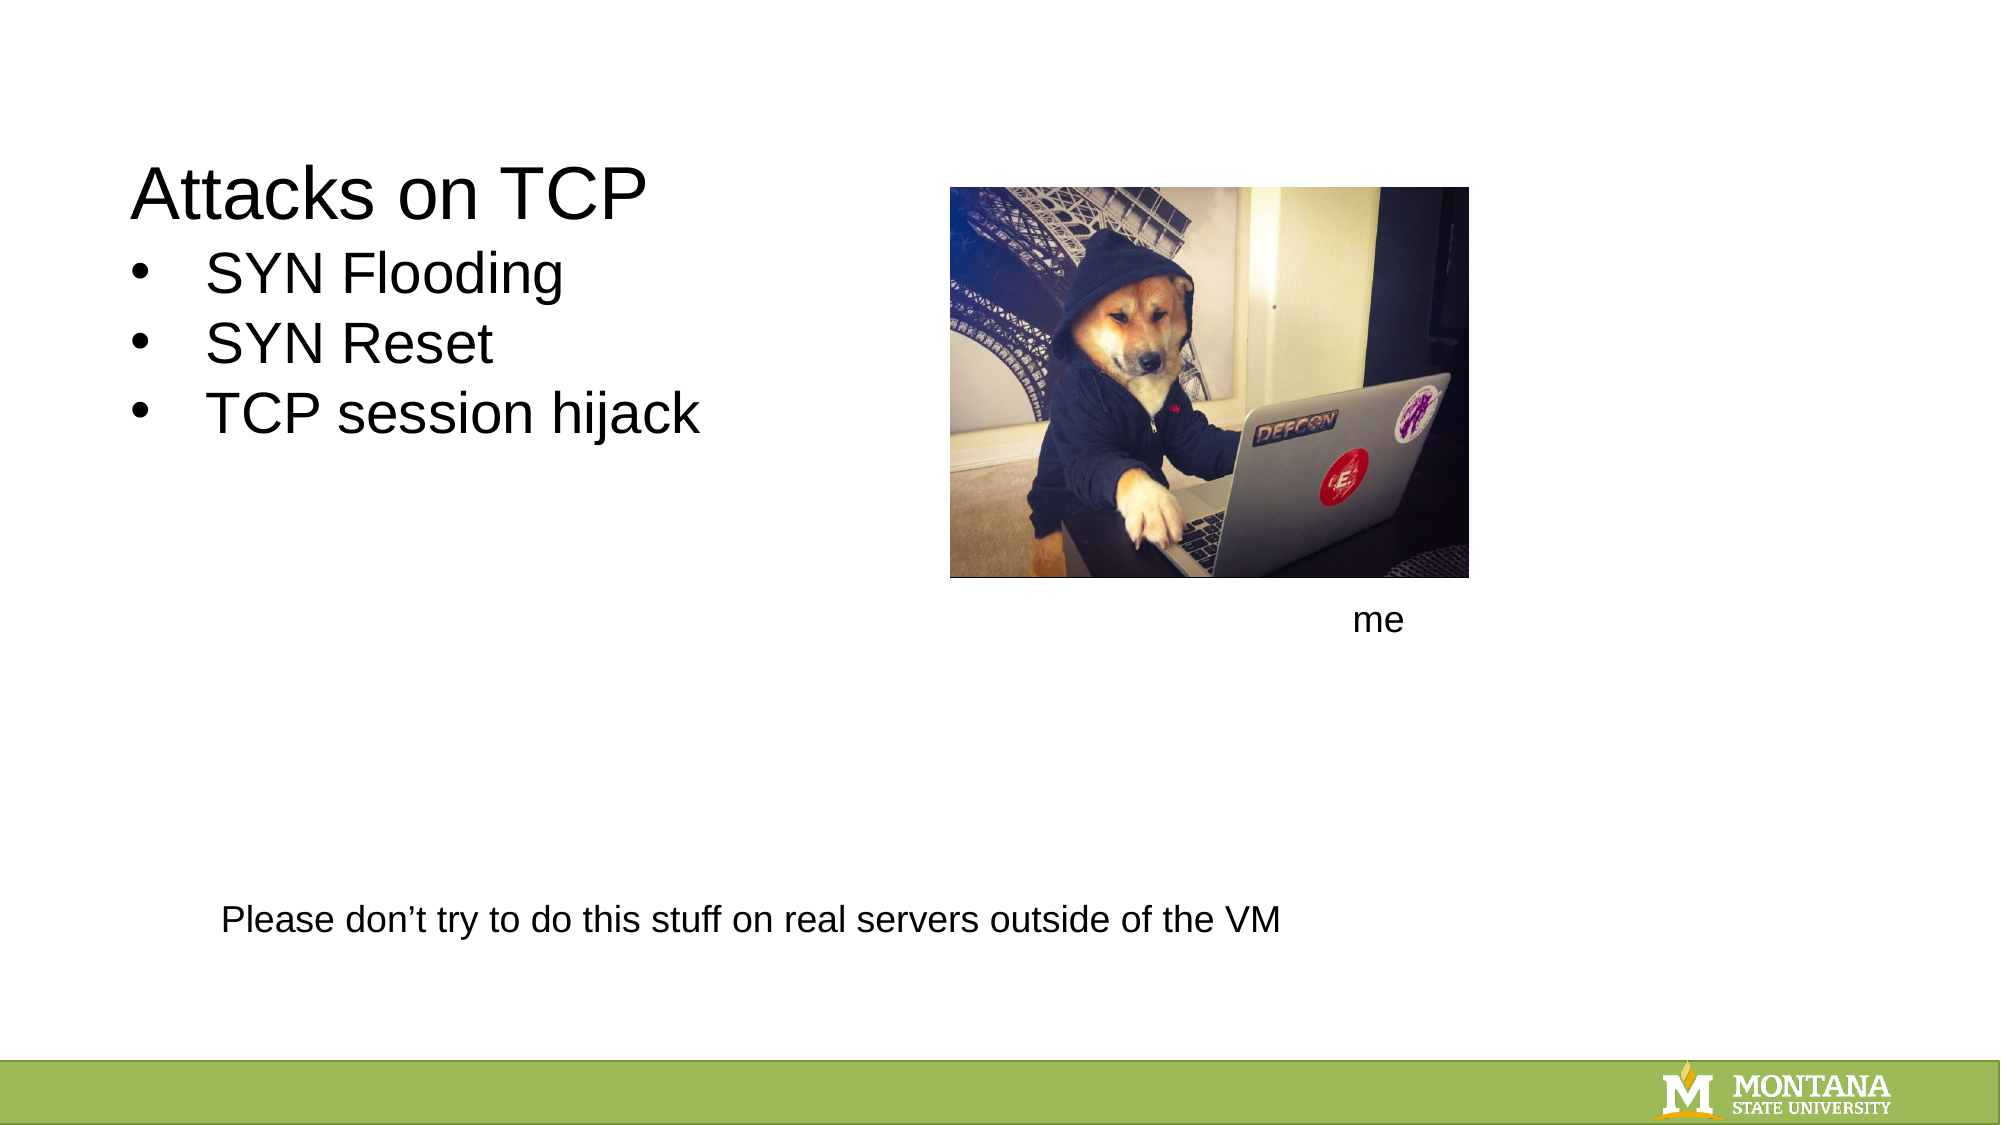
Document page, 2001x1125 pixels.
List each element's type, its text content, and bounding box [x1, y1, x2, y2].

text_box me [1338, 587, 1420, 648]
text_box Attacks on TCP SYN Flooding SYN Reset TCP session hijack [116, 137, 717, 453]
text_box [0, 1059, 1648, 1125]
text_box Please don’t try to do this stuff on real servers outside of the VM [206, 887, 1298, 948]
picture [949, 187, 1469, 578]
picture [1649, 1060, 1892, 1122]
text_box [1891, 1059, 2000, 1125]
